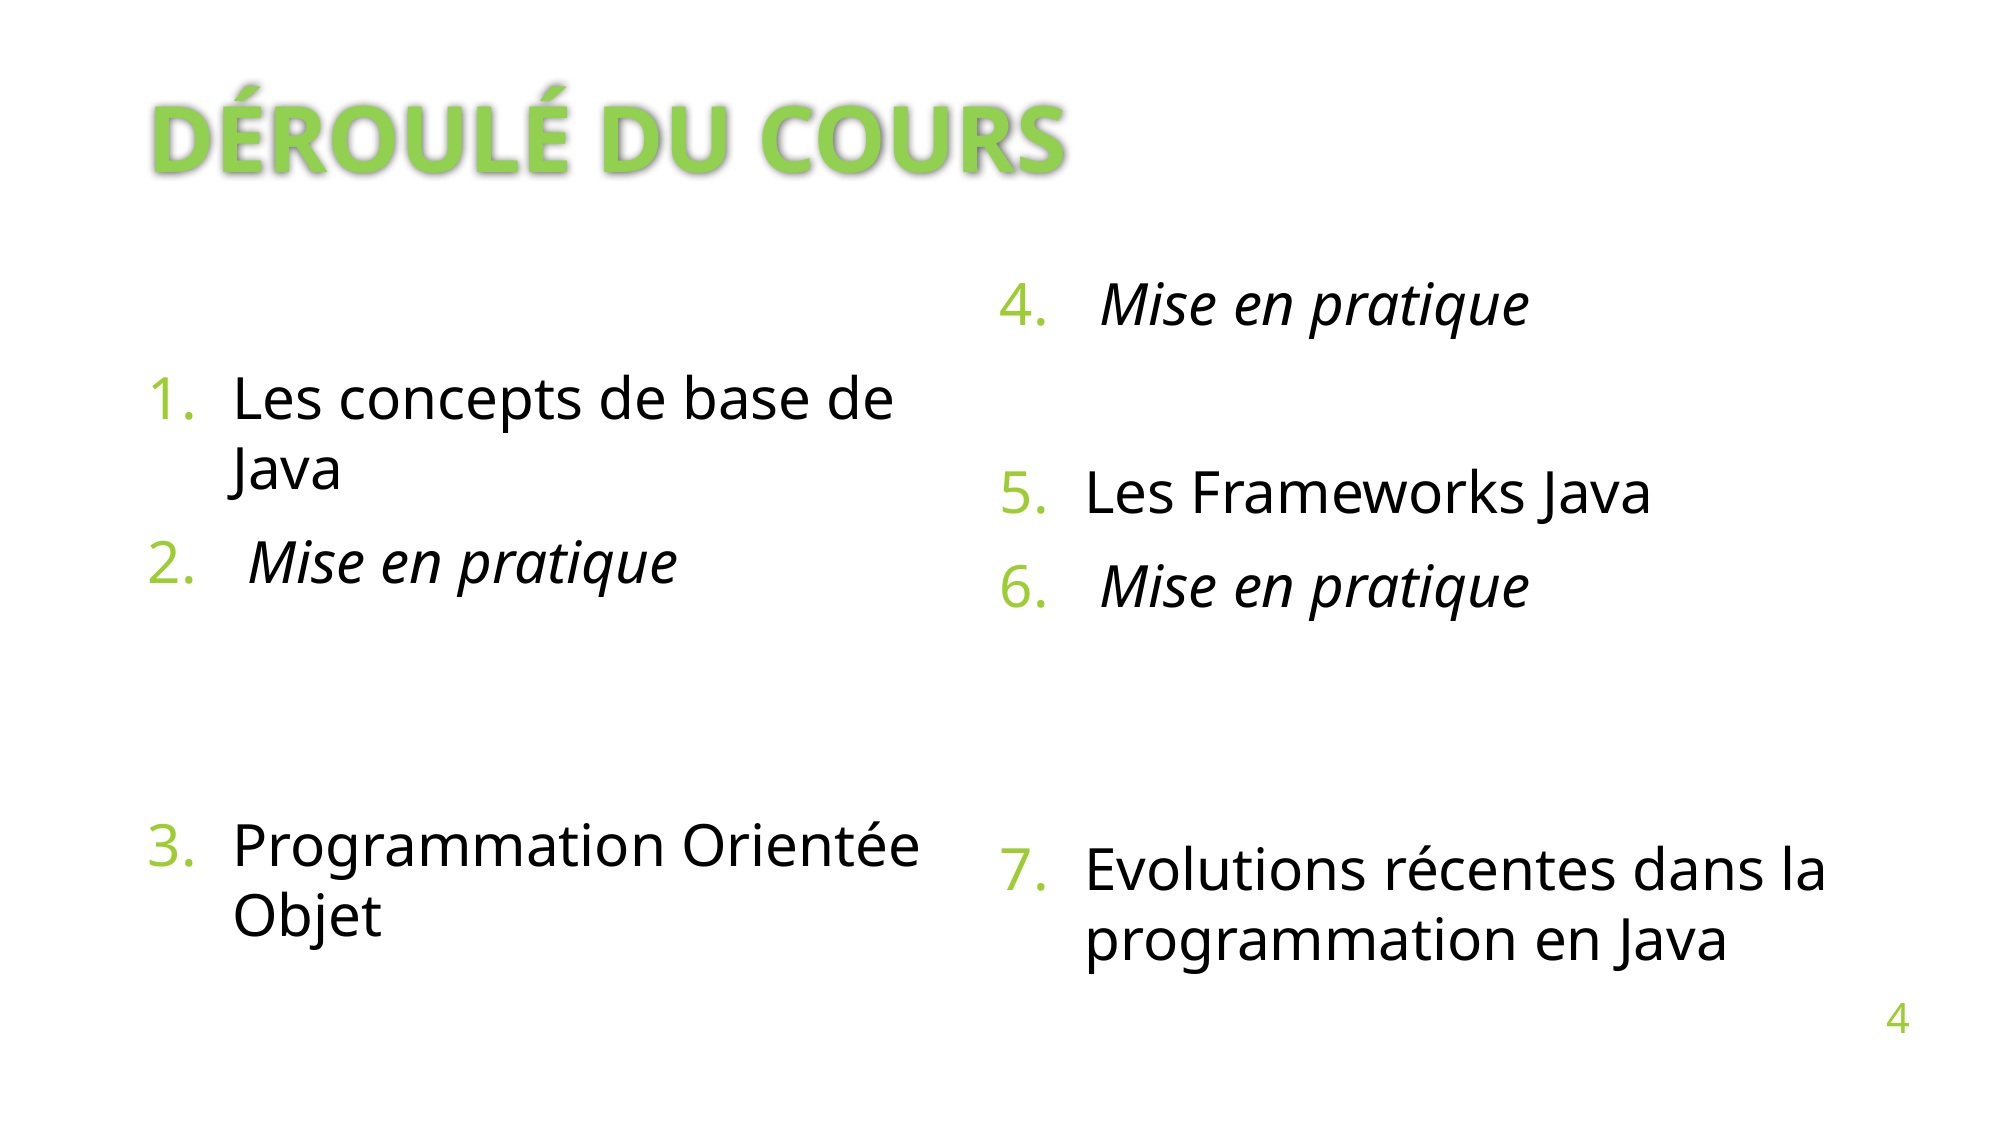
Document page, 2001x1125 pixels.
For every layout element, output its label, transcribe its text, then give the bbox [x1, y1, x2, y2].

slide_number 4 [1751, 970, 1926, 1051]
text_box Les concepts de base de Java Mise en pratique Programmation Orientée Objet Mise en pratique Les Frameworks Java Mise en pratique Evolutions récentes dans la programmation en Java [132, 259, 1868, 995]
title Déroulé du cours [132, 73, 1868, 186]
